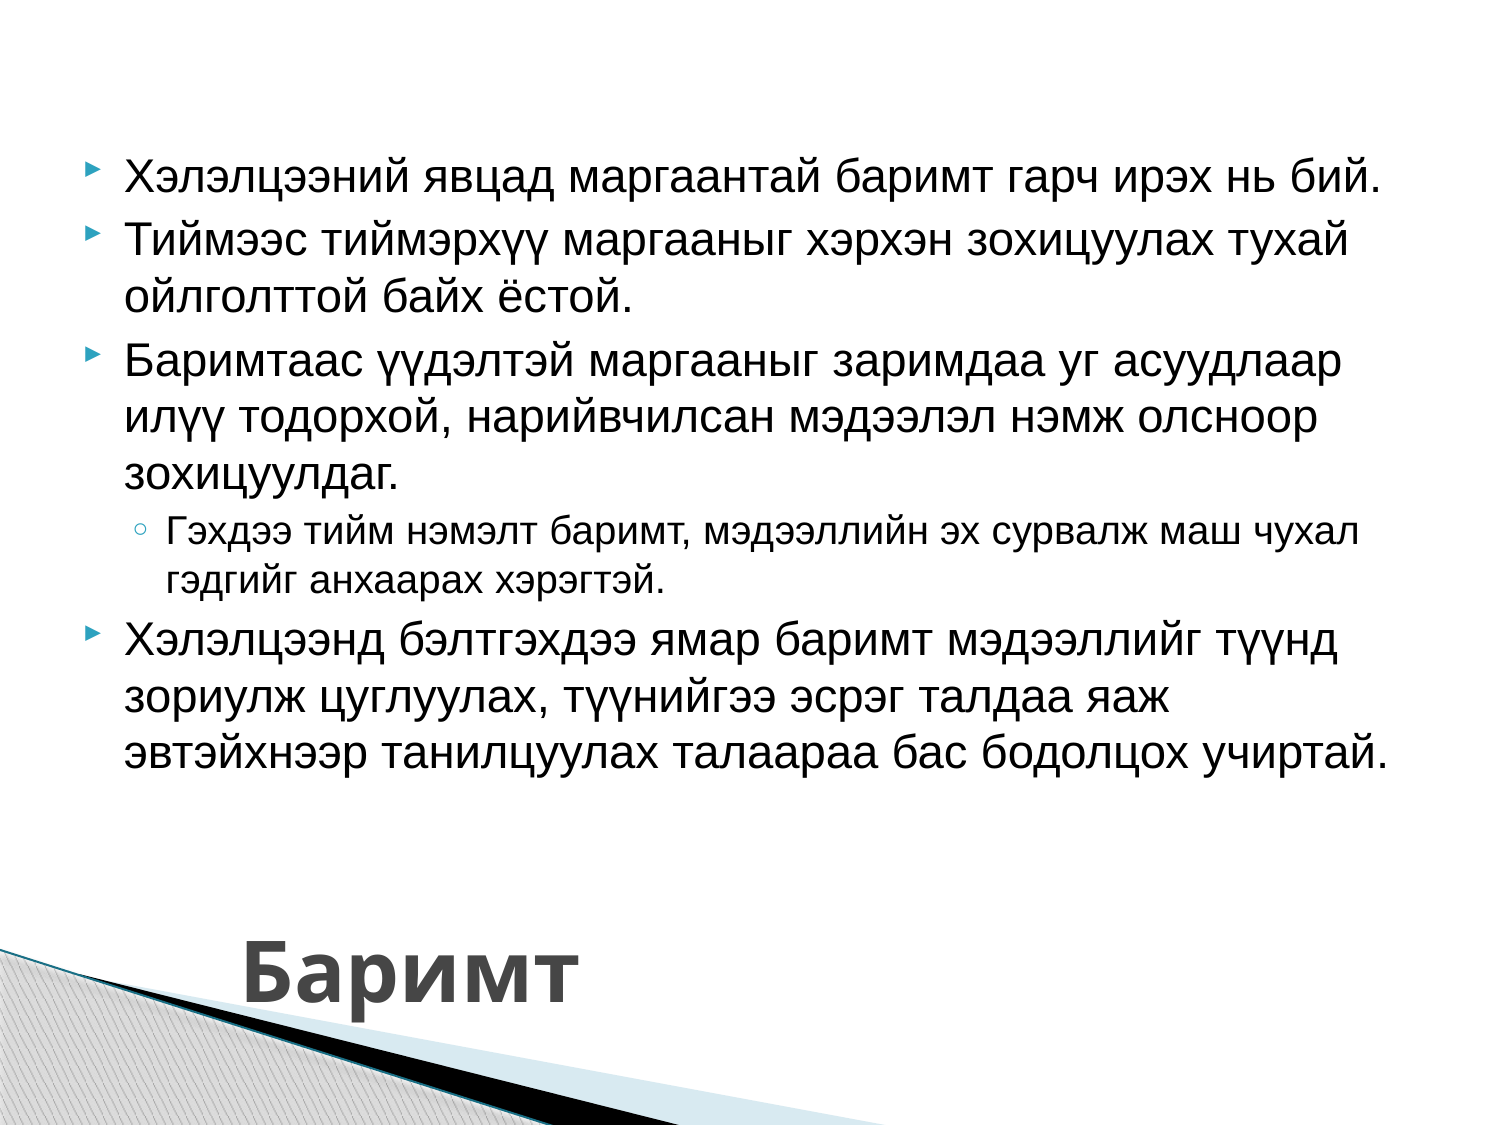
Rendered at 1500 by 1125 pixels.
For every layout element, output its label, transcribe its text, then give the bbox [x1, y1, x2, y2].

list Хэлэлцээний явцад маргаантай баримт гарч ирэх нь бий. Тиймээс тиймэрхүү маргааныг хэрхэн зохицуулах тухай ойлголттой байх ёстой. Баримтаас үүдэлтэй маргааныг заримдаа уг асуудлаар илүү тодорхой, нарийвчилсан мэдээлэл нэмж олсноор зохицуулдаг. Гэхдээ тийм нэмэлт баримт, мэдээллийн эх сурвалж маш чухал гэдгийг анхаарах хэрэгтэй. Хэлэлцээнд бэлтгэхдээ ямар баримт мэдээллийг түүнд зориулж цуглуулах, түүнийгээ эсрэг талдаа яаж эвтэйхнээр танилцуулах талаараа бас бодолцох учиртай. [50, 137, 1413, 800]
title Баримт [225, 875, 1294, 1063]
